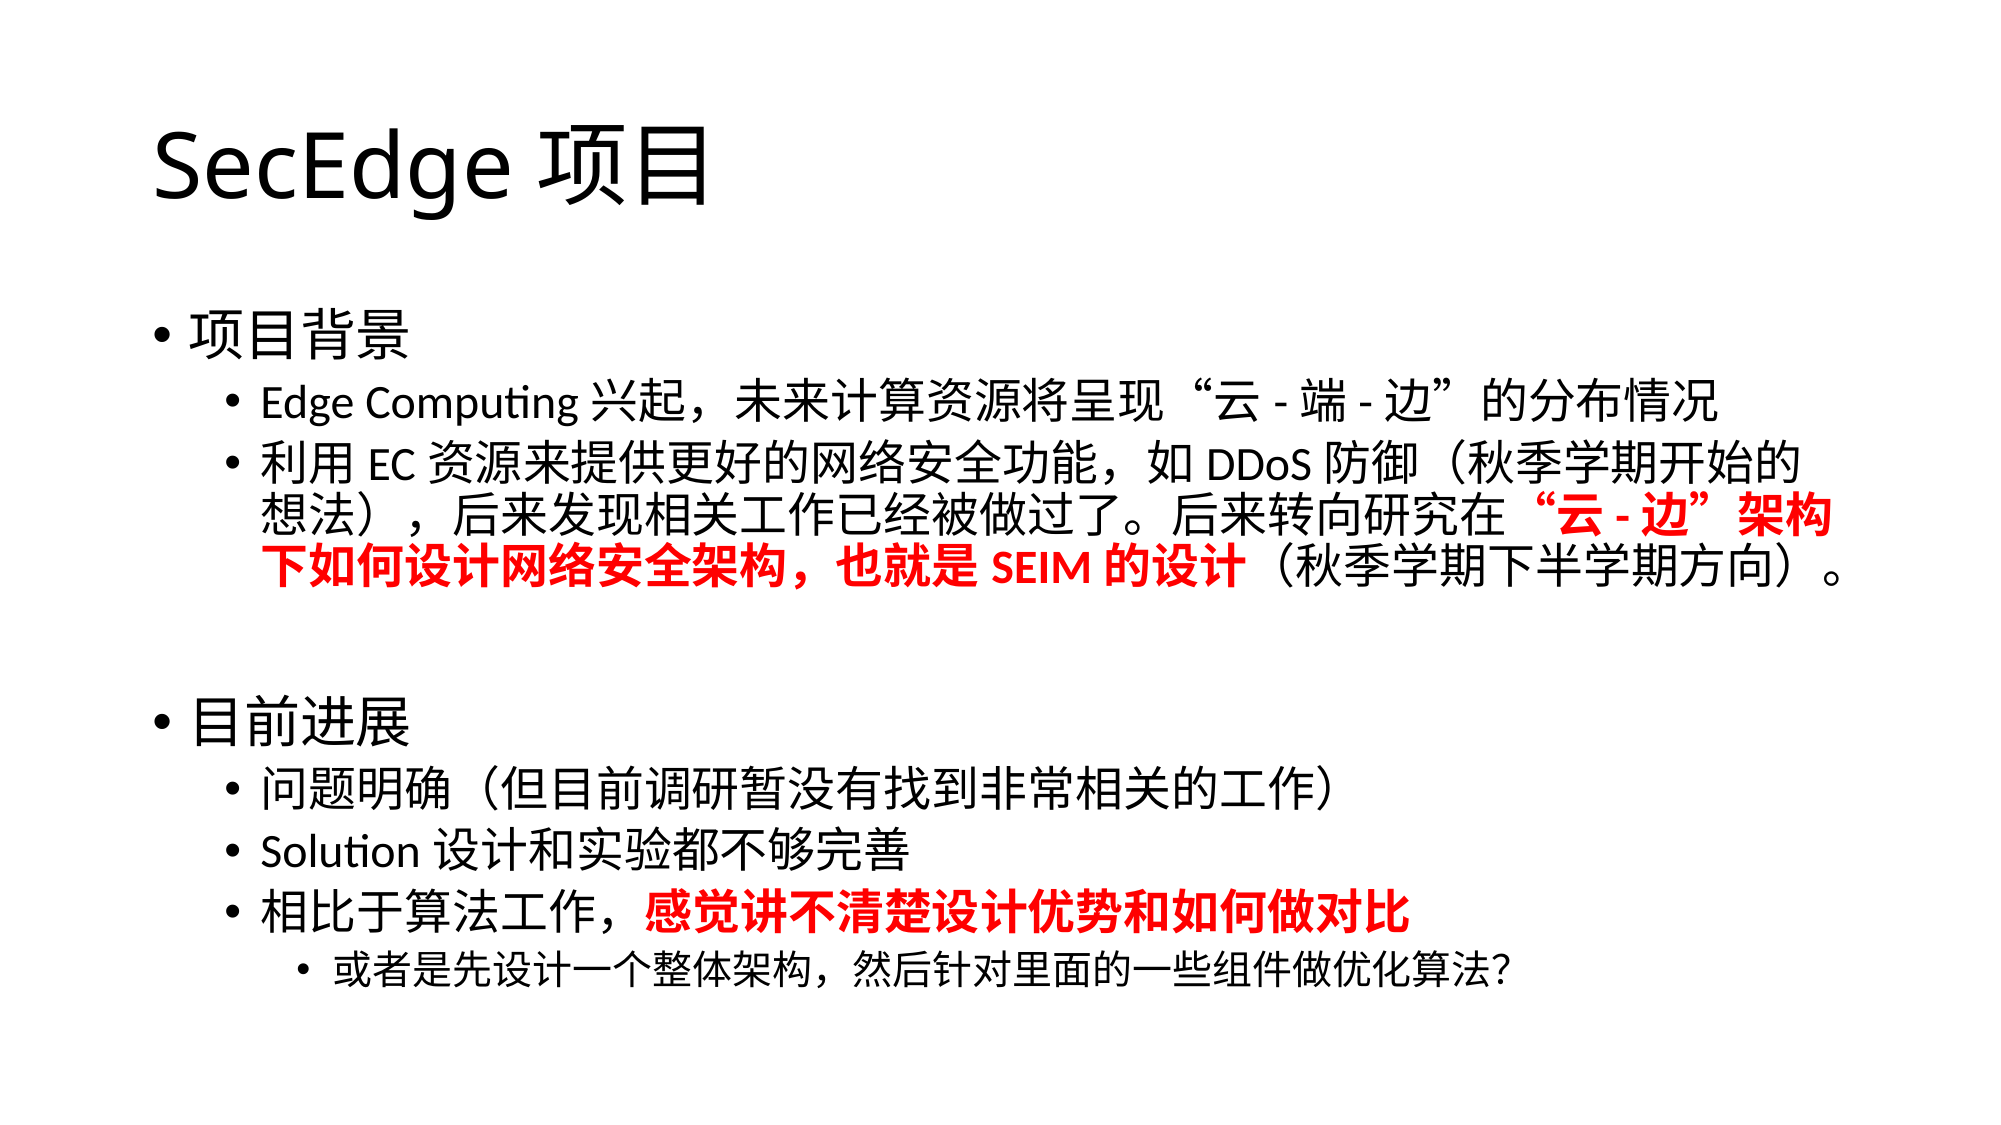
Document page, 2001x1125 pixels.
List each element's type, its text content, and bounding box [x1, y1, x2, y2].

list 项目背景 Edge Computing兴起，未来计算资源将呈现“云-端-边”的分布情况 利用EC资源来提供更好的网络安全功能，如DDoS防御（秋季学期开始的想法），后来发现相关工作已经被做过了。后来转向研究在“云-边”架构下如何设计网络安全架构，也就是SEIM的设计（秋季学期下半学期方向）。 目前进展 问题明确（但目前调研暂没有找到非常相关的工作） Solution设计和实验都不够完善 相比于算法工作，感觉讲不清楚设计优势和如何做对比 或者是先设计一个整体架构，然后针对里面的一些组件做优化算法？ [137, 299, 1863, 1014]
title SecEdge项目 [137, 59, 1863, 278]
